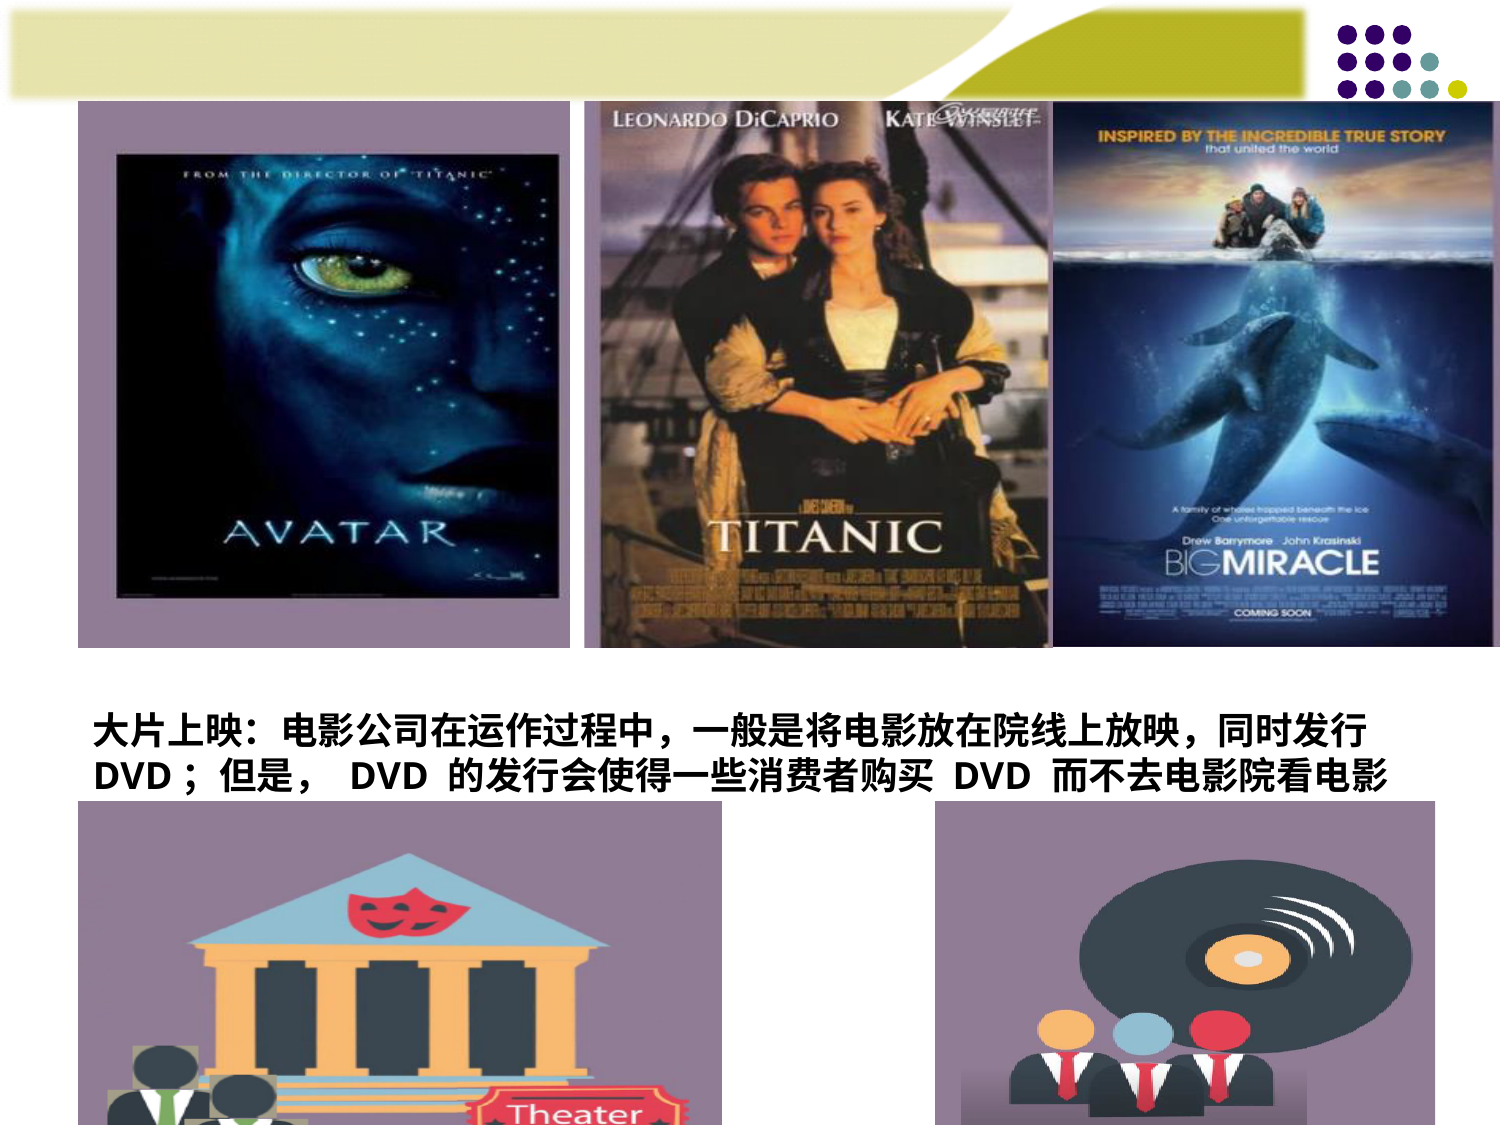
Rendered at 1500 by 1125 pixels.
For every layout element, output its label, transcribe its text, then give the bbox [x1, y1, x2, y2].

text_box 大片上映：电影公司在运作过程中，一般是将电影放在院线上放映，同时发行DVD；但是， DVD 的发行会使得一些消费者购买 DVD 而不去电影院看电影 [78, 699, 1468, 850]
picture [934, 800, 1436, 1125]
picture [0, 0, 1500, 648]
picture [77, 800, 723, 1125]
